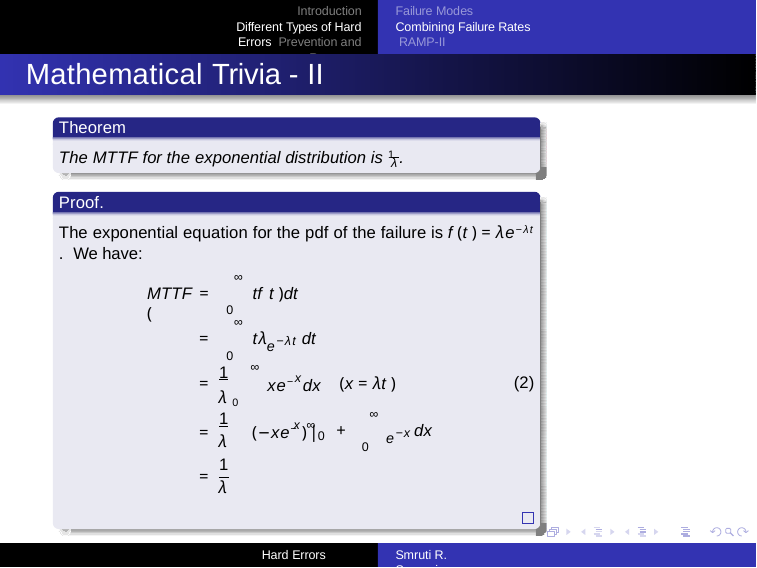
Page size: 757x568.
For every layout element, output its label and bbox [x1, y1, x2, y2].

text_box [50, 183, 548, 536]
text_box [52, 115, 548, 180]
text_box [0, 542, 757, 568]
text_box [0, 0, 756, 104]
